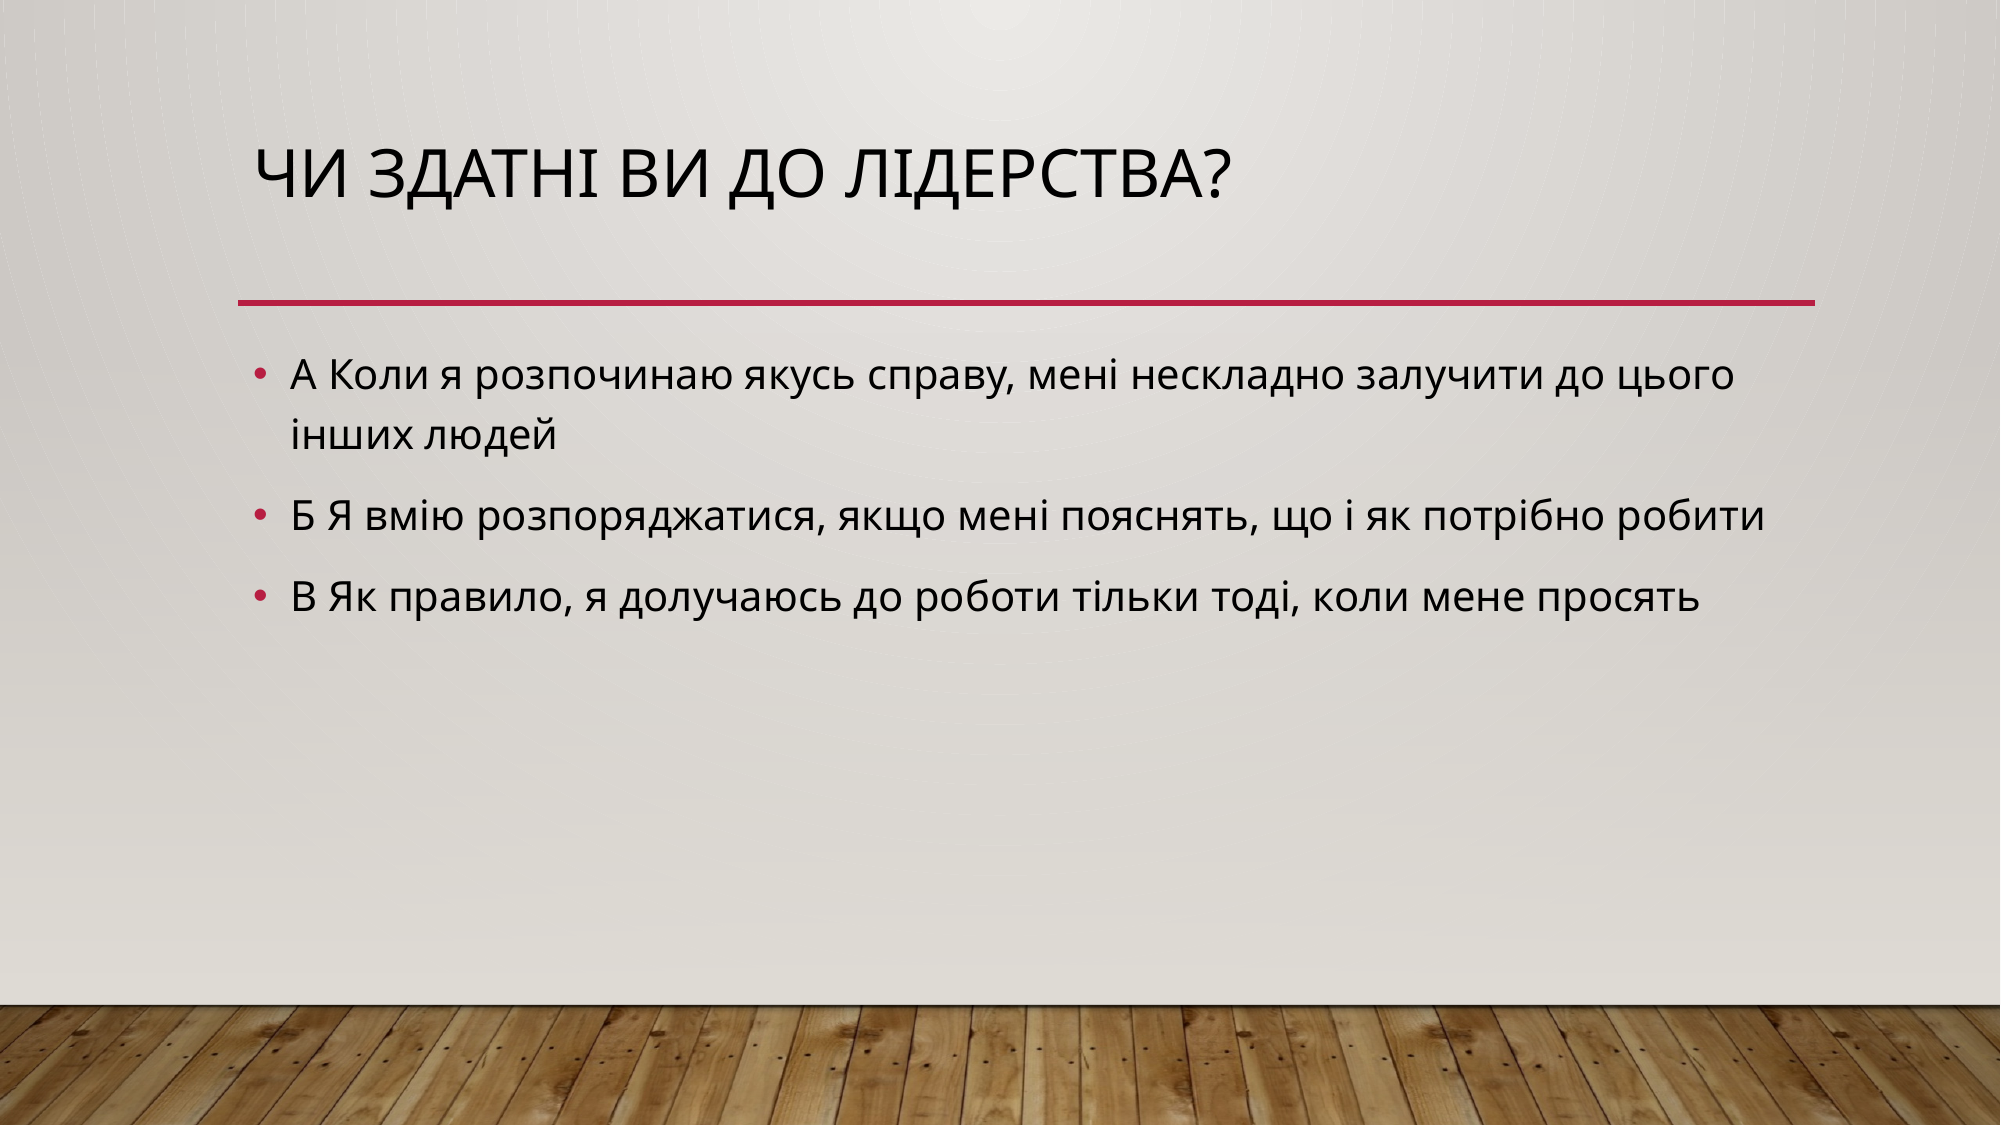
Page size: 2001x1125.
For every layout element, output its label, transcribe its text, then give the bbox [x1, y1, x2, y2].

title Чи здатні ви до лідерства? [238, 131, 1814, 305]
list А Коли я розпочинаю якусь справу, мені нескладно залучити до цього інших людей Б Я вмію розпоряджатися, якщо мені пояснять, що і як потрібно робити В Як правило, я долучаюсь до роботи тільки тоді, коли мене просять [238, 330, 1814, 897]
picture [0, 1005, 2000, 1125]
